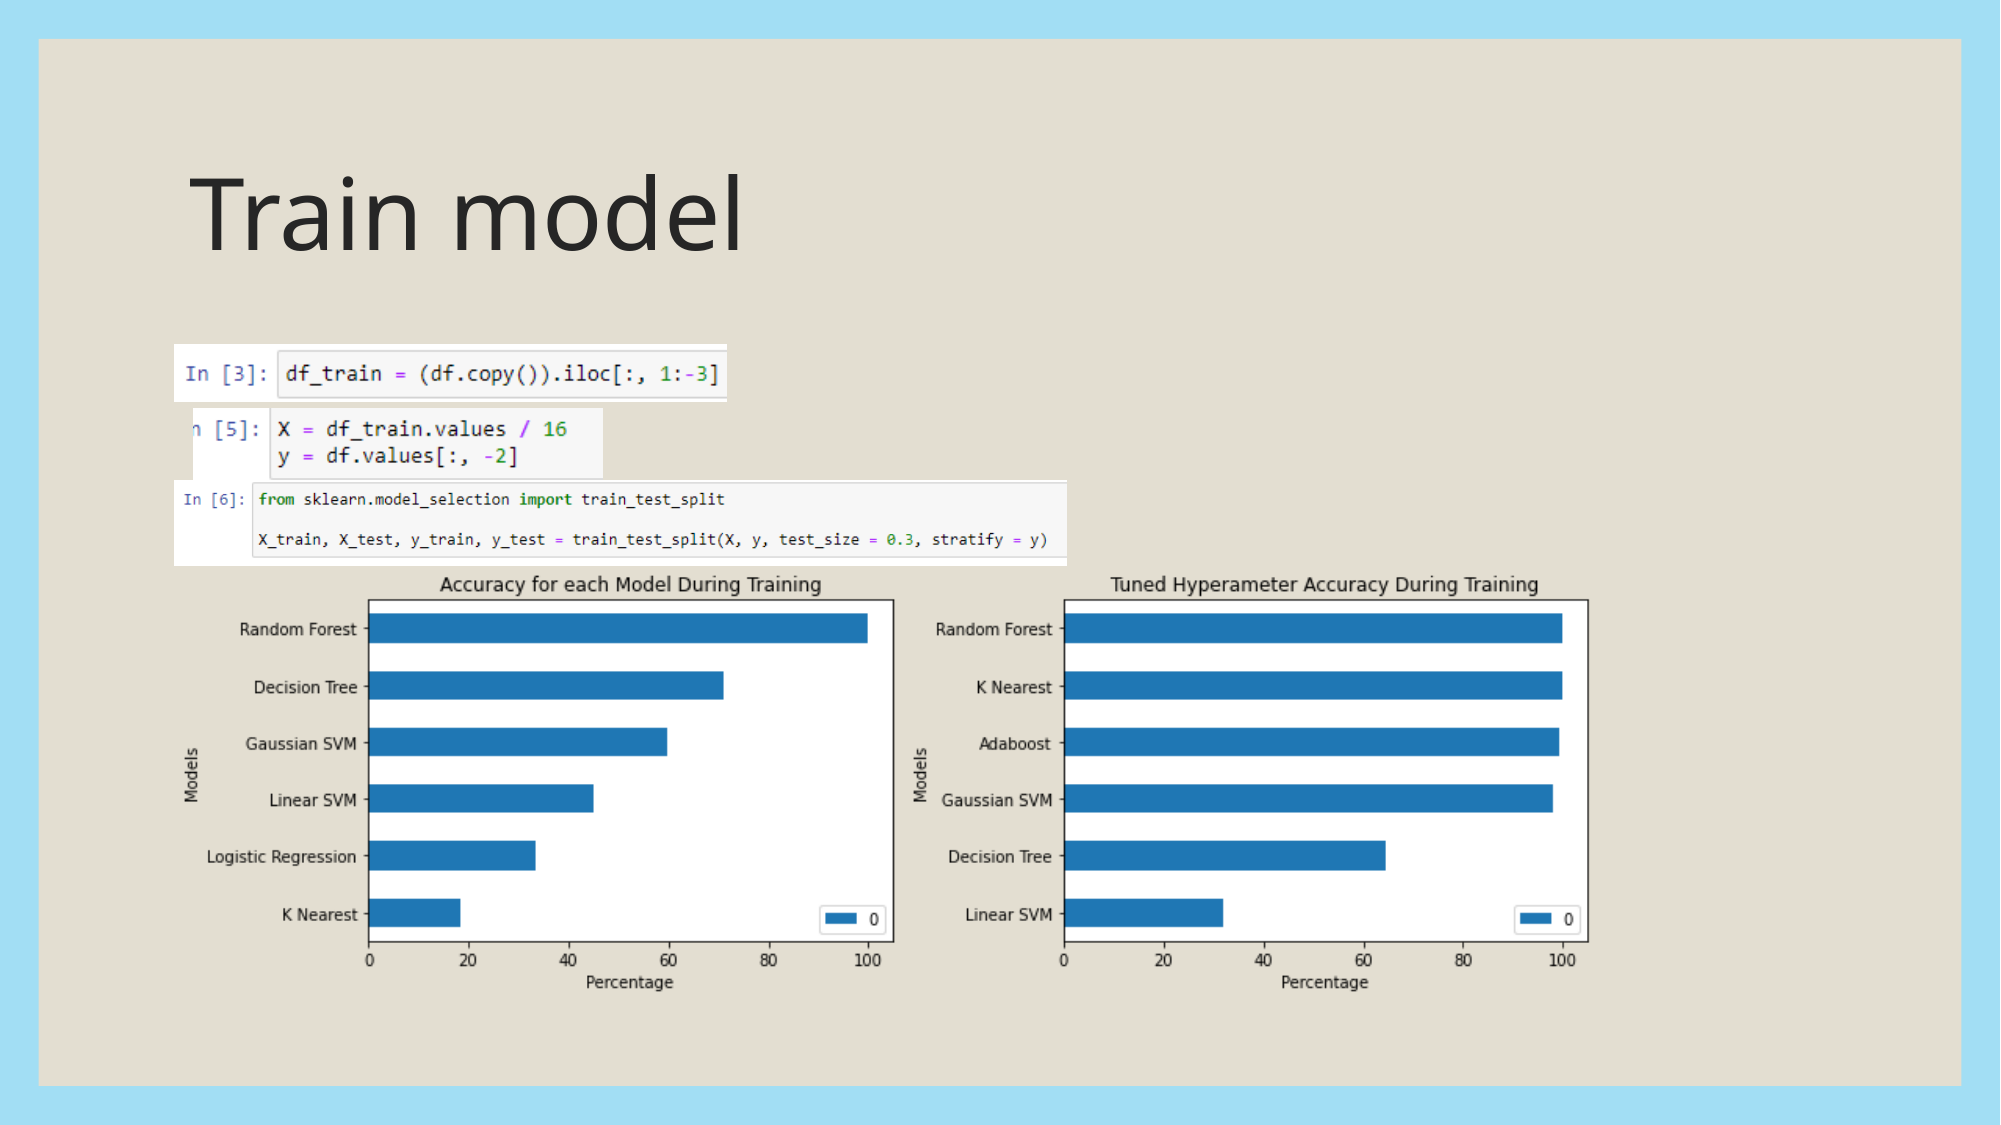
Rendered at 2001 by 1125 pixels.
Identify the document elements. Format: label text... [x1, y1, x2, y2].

title Train model [174, 105, 1825, 331]
picture [174, 344, 727, 402]
picture [174, 408, 1598, 1001]
